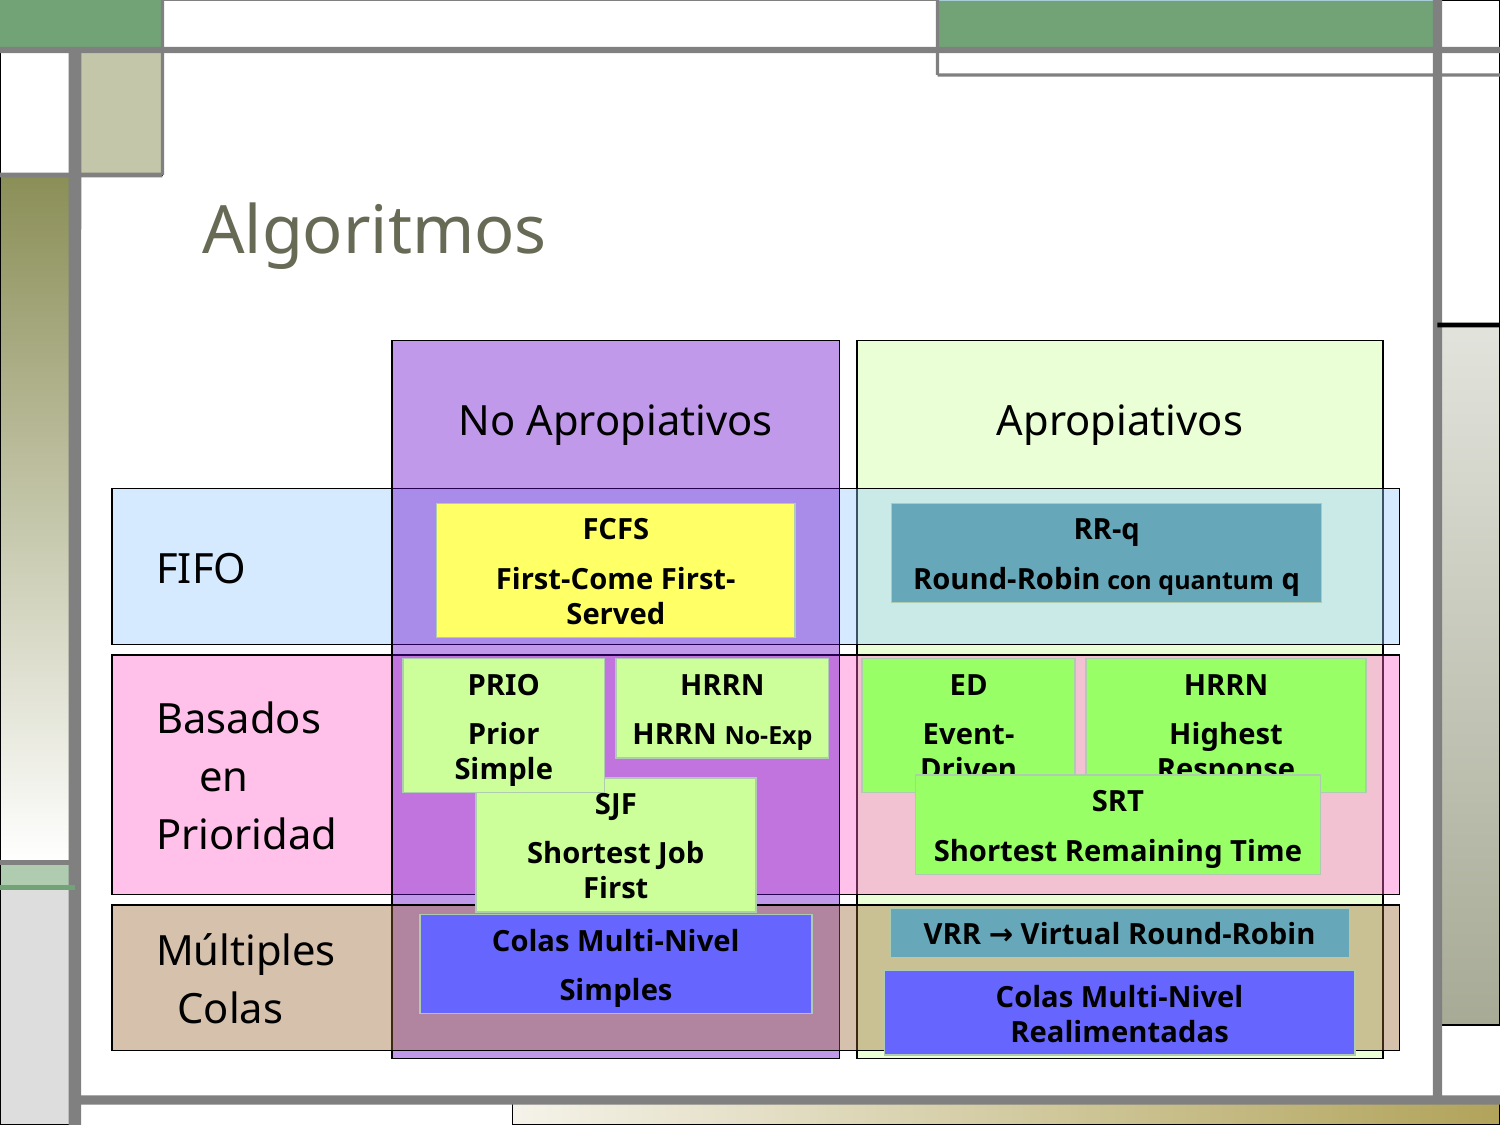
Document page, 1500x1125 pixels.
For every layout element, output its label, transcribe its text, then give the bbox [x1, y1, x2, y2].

title Algoritmos [187, 87, 1369, 275]
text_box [112, 340, 1400, 1059]
